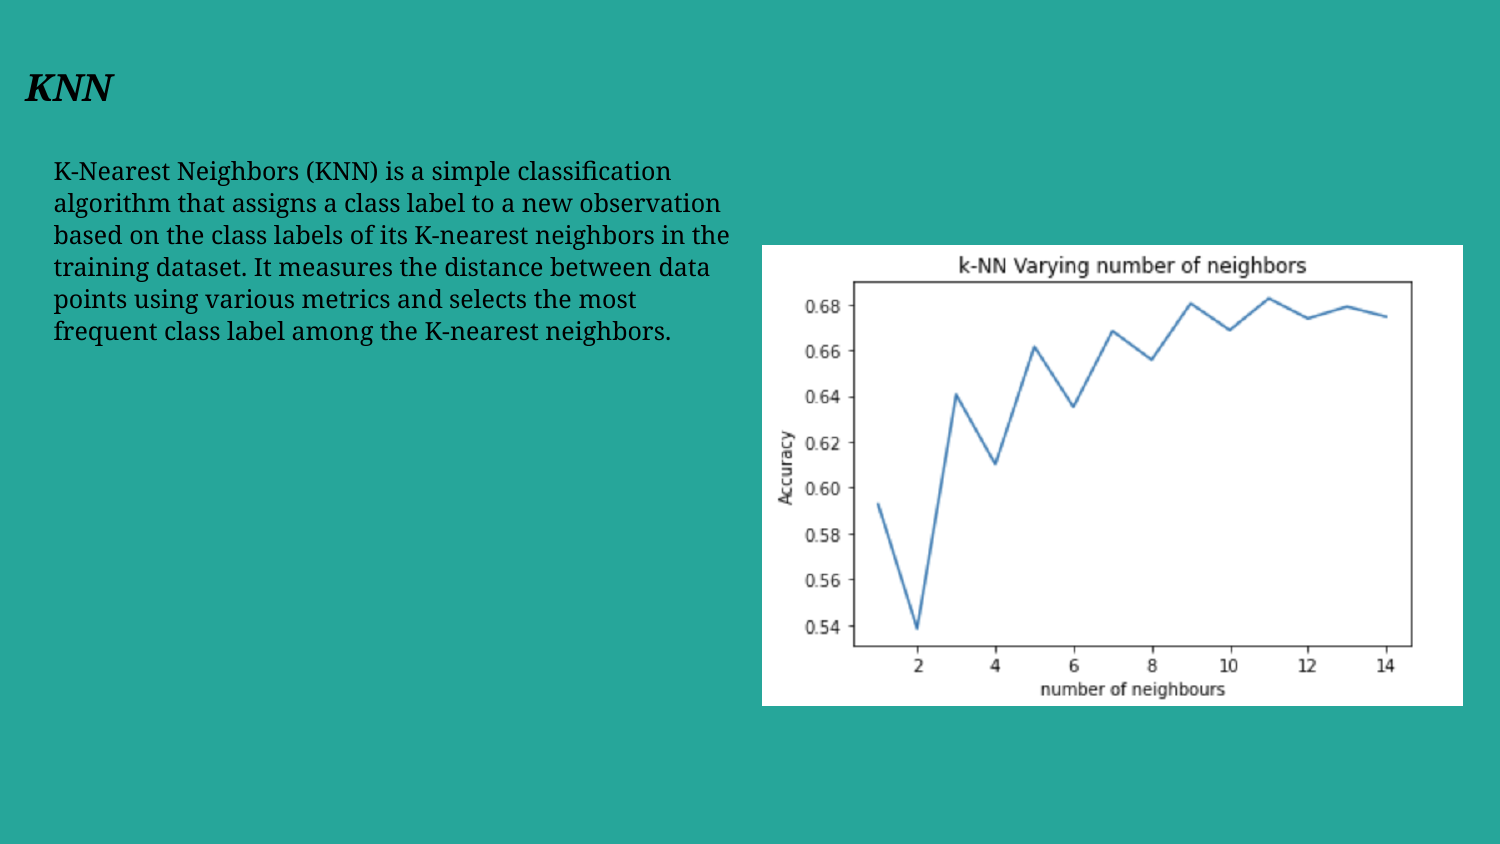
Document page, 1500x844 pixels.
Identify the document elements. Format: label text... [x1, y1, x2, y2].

picture [762, 244, 1463, 706]
text_box K-Nearest Neighbors (KNN) is a simple classification algorithm that assigns a class label to a new observation based on the class labels of its K-nearest neighbors in the training dataset. It measures the distance between data points using various metrics and selects the most frequent class label among the K-nearest neighbors. [38, 138, 750, 812]
text_box KNN [10, 49, 617, 125]
